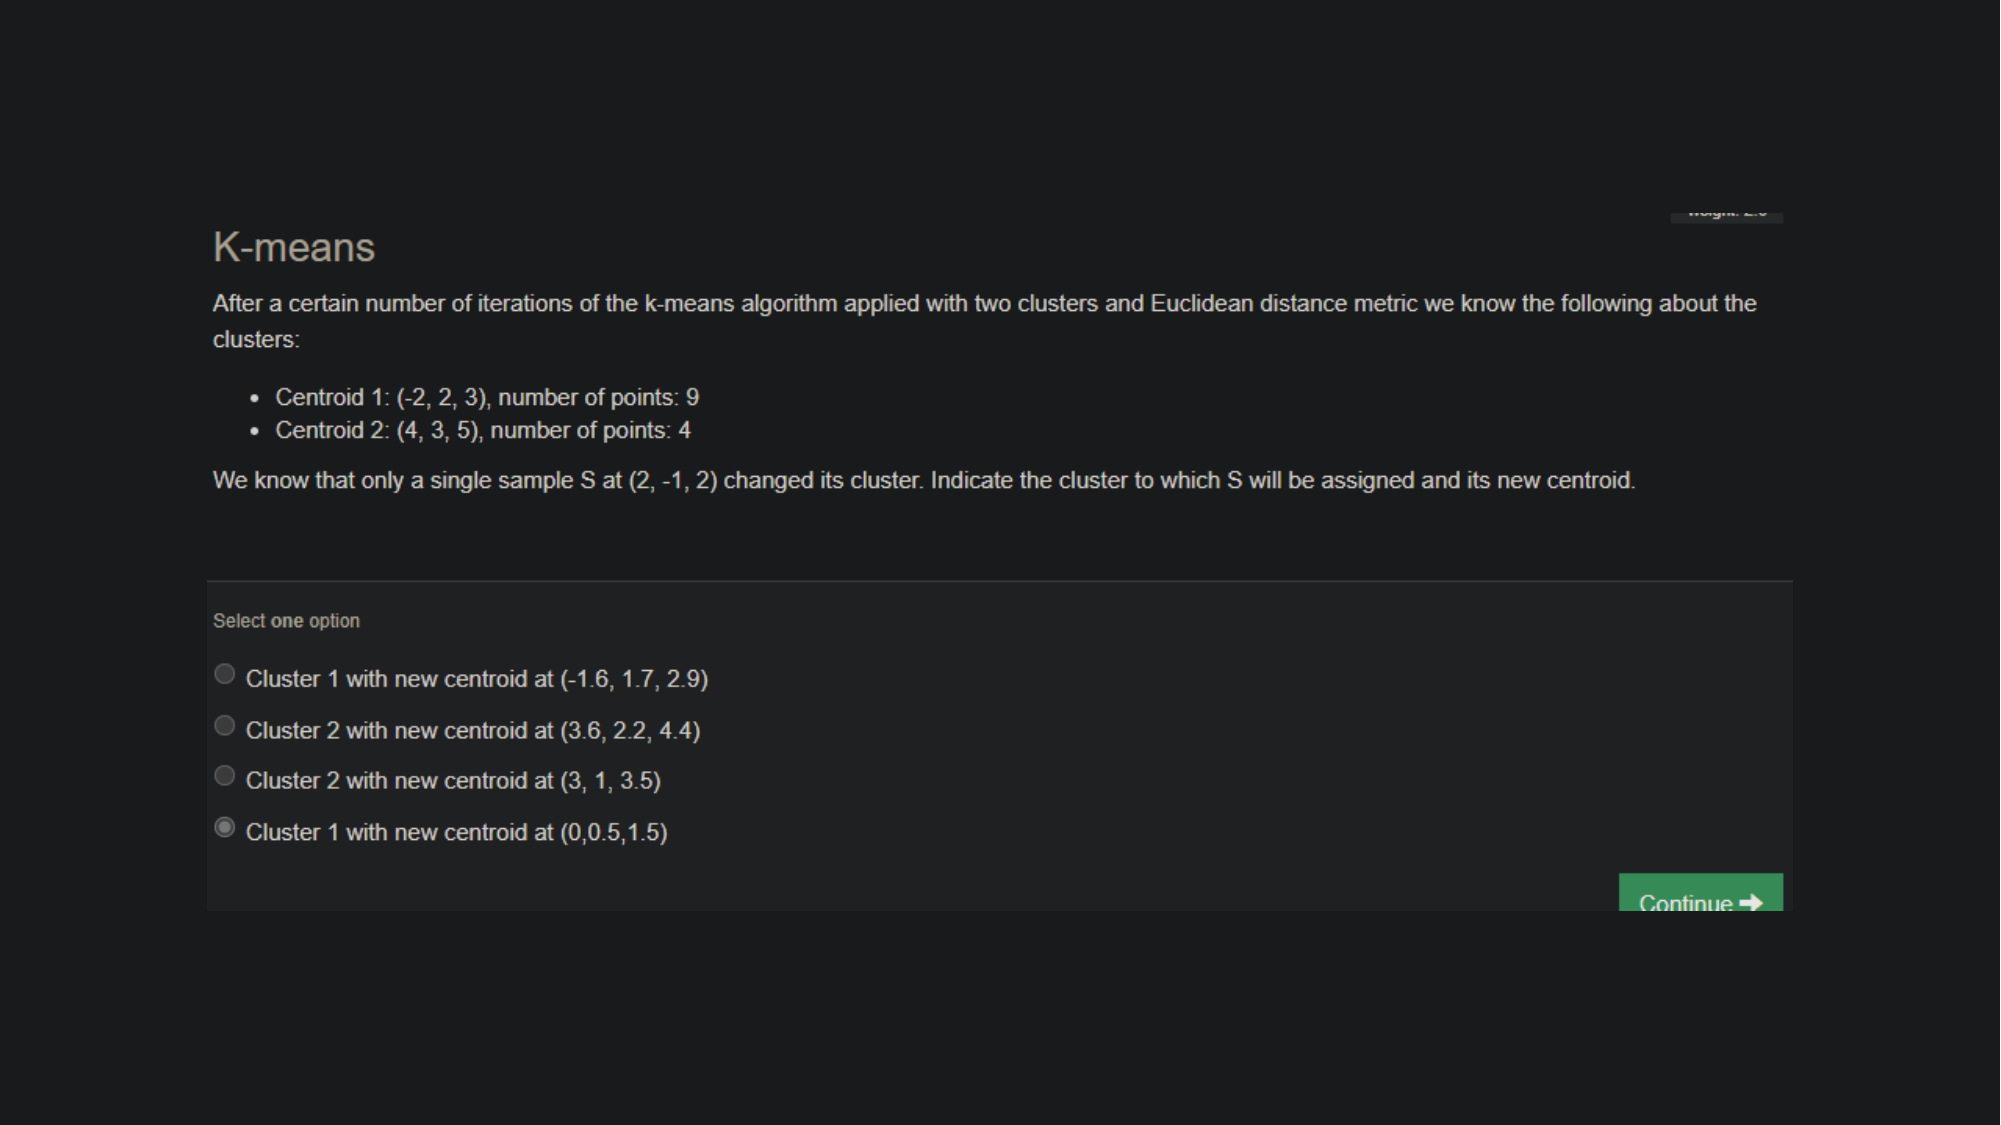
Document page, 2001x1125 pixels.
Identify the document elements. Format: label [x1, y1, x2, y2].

picture [207, 213, 1793, 911]
